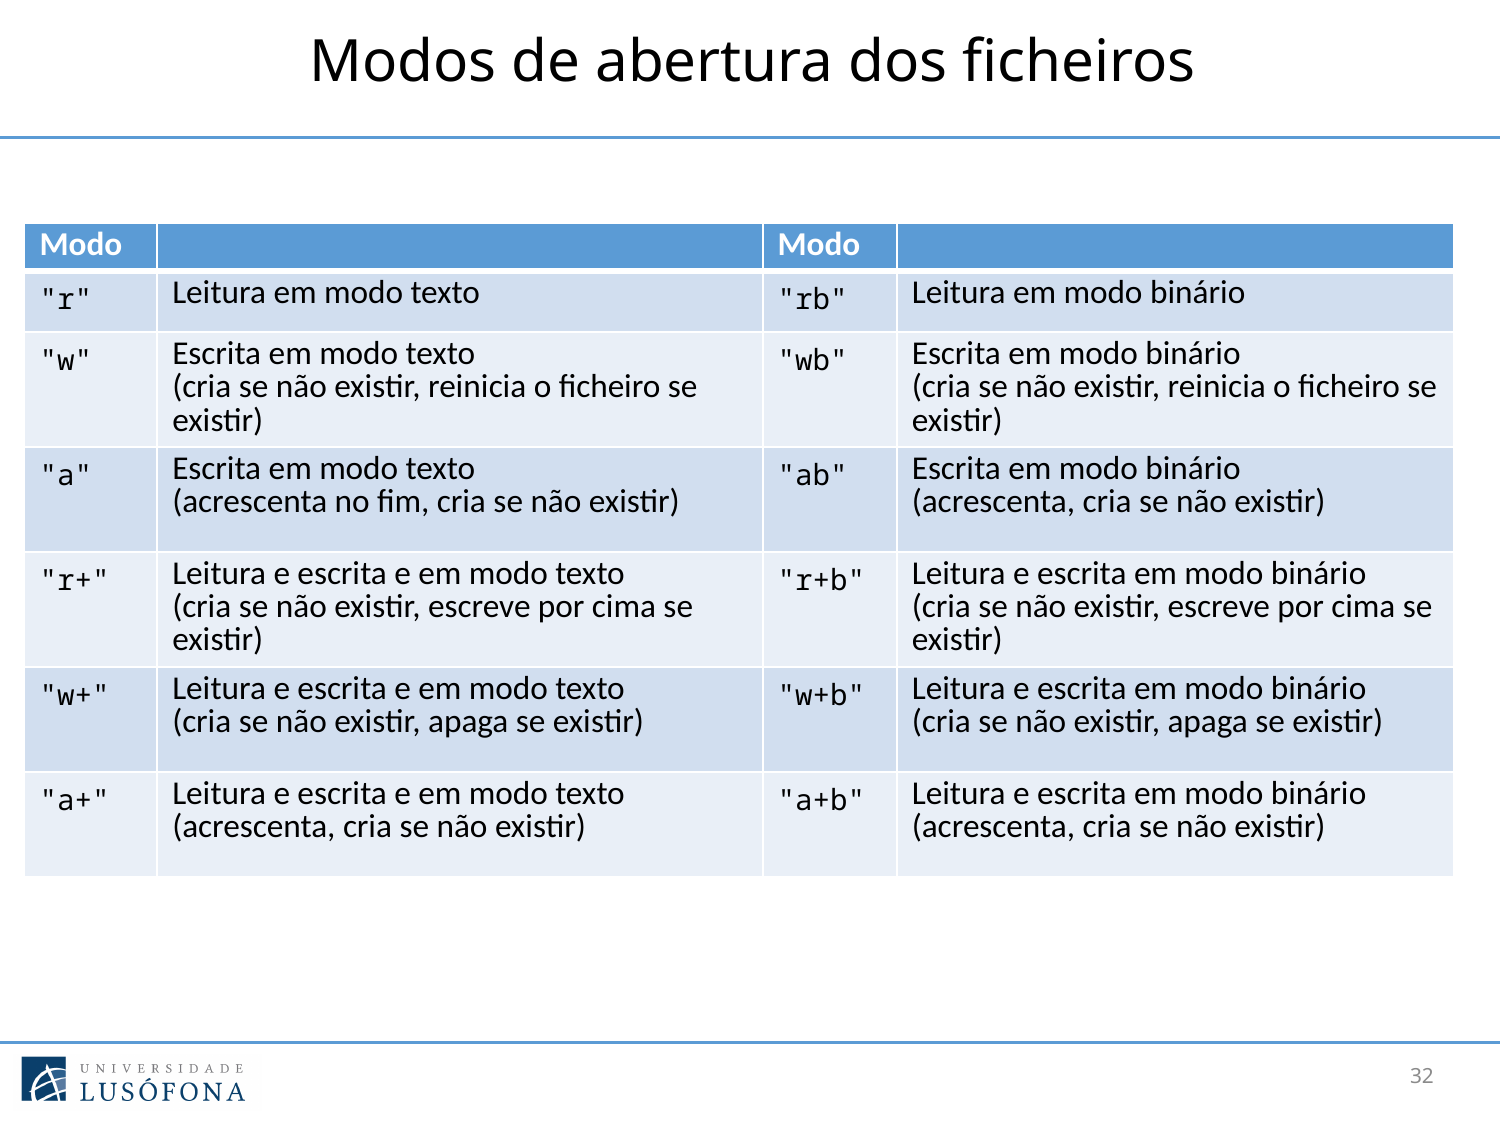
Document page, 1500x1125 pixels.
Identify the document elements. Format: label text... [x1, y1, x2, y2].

table_cell "r" [25, 274, 156, 331]
table_header [898, 224, 1453, 268]
table_cell "a+b" [764, 773, 896, 876]
table_cell "ab" [764, 448, 896, 551]
table_cell "wb" [764, 333, 896, 446]
table_cell Escrita em modo texto (acrescenta no fim, cria se não existir) [158, 448, 762, 551]
table_cell "a+" [25, 773, 156, 876]
table_cell Leitura e escrita e em modo texto (cria se não existir, apaga se existir) [158, 668, 762, 771]
table_header Modo [25, 224, 156, 268]
table_cell "w+" [25, 668, 156, 771]
title Modos de abertura dos ficheiros [50, 0, 1455, 126]
table_cell "rb" [764, 274, 896, 331]
slide_number 32 [1328, 1058, 1449, 1094]
table_cell "r+b" [764, 553, 896, 666]
table_cell Leitura em modo texto [158, 274, 762, 331]
table_cell "w" [25, 333, 156, 446]
table_cell Leitura e escrita em modo binário (cria se não existir, apaga se existir) [898, 668, 1453, 771]
table_header Modo [764, 224, 896, 268]
table_cell "r+" [25, 553, 156, 666]
table_cell Leitura e escrita e em modo texto (cria se não existir, escreve por cima se existir) [158, 553, 762, 666]
table_cell "w+b" [764, 668, 896, 771]
table_cell Leitura e escrita em modo binário (cria se não existir, escreve por cima se existir) [898, 553, 1453, 666]
table_cell Escrita em modo texto (cria se não existir, reinicia o ficheiro se existir) [158, 333, 762, 446]
table_header [158, 224, 762, 268]
table_cell Escrita em modo binário (cria se não existir, reinicia o ficheiro se existir) [898, 333, 1453, 446]
table_cell "a" [25, 448, 156, 551]
table_cell Leitura e escrita em modo binário (acrescenta, cria se não existir) [898, 773, 1453, 876]
picture [13, 1054, 262, 1111]
table_cell Leitura e escrita e em modo texto (acrescenta, cria se não existir) [158, 773, 762, 876]
table_cell Leitura em modo binário [898, 274, 1453, 331]
table_cell Escrita em modo binário (acrescenta, cria se não existir) [898, 448, 1453, 551]
